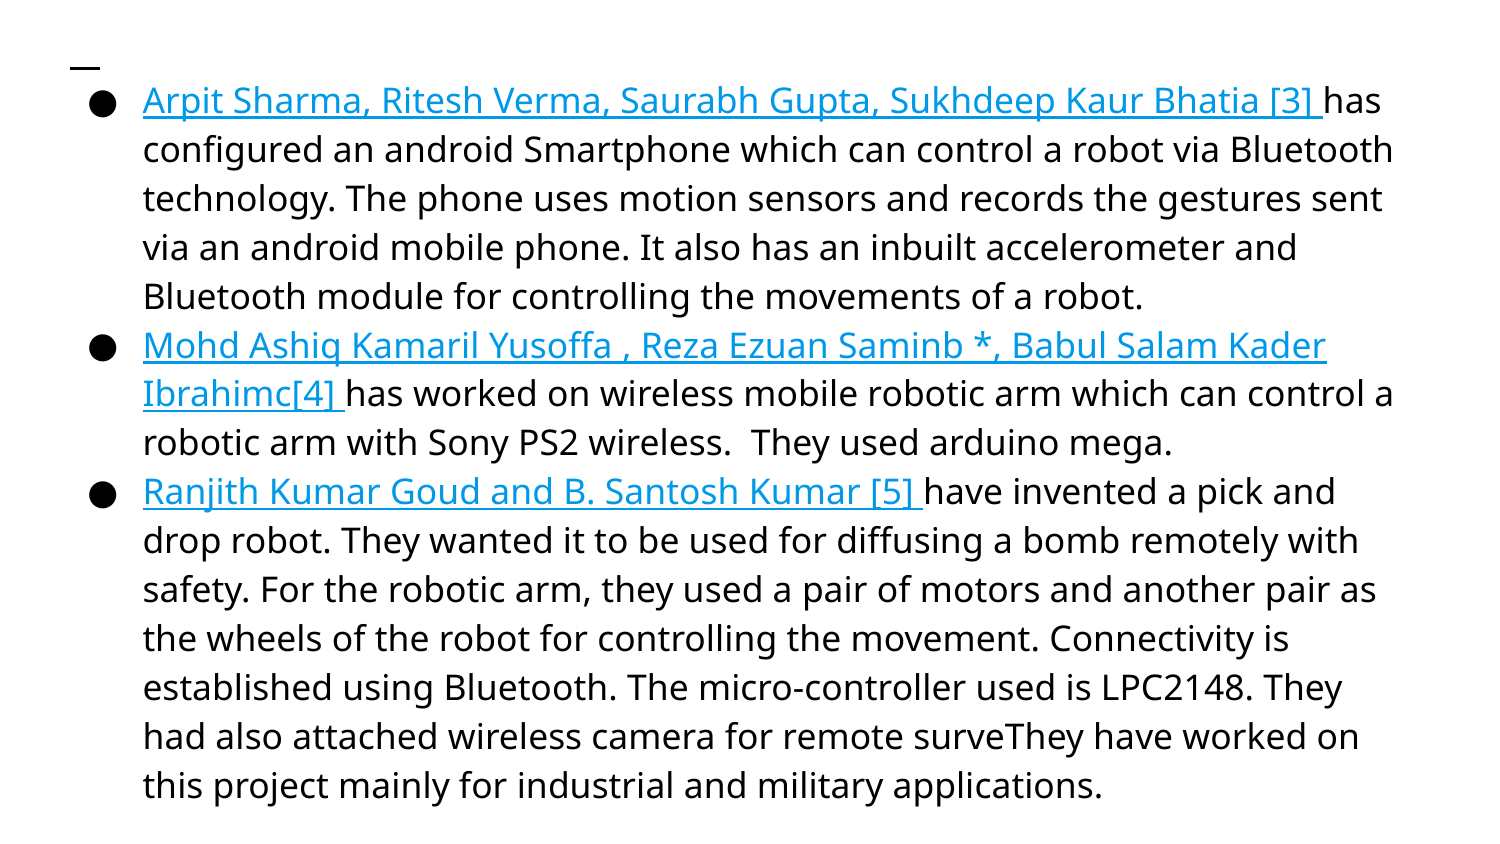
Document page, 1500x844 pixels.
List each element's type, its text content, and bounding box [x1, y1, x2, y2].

list Arpit Sharma, Ritesh Verma, Saurabh Gupta, Sukhdeep Kaur Bhatia [3] has configured an android Smartphone which can control a robot via Bluetooth technology. The phone uses motion sensors and records the gestures sent via an android mobile phone. It also has an inbuilt accelerometer and Bluetooth module for controlling the movements of a robot. Mohd Ashiq Kamaril Yusoffa , Reza Ezuan Saminb *, Babul Salam Kader Ibrahimc[4] has worked on wireless mobile robotic arm which can control a robotic arm with Sony PS2 wireless. They used arduino mega. Ranjith Kumar Goud and B. Santosh Kumar [5] have invented a pick and drop robot. They wanted it to be used for diffusing a bomb remotely with safety. For the robotic arm, they used a pair of motors and another pair as the wheels of the robot for controlling the movement. Connectivity is established using Bluetooth. The micro-controller used is LPC2148. They had also attached wireless camera for remote surveThey have worked on this project mainly for industrial and military applications. [52, 56, 1412, 764]
